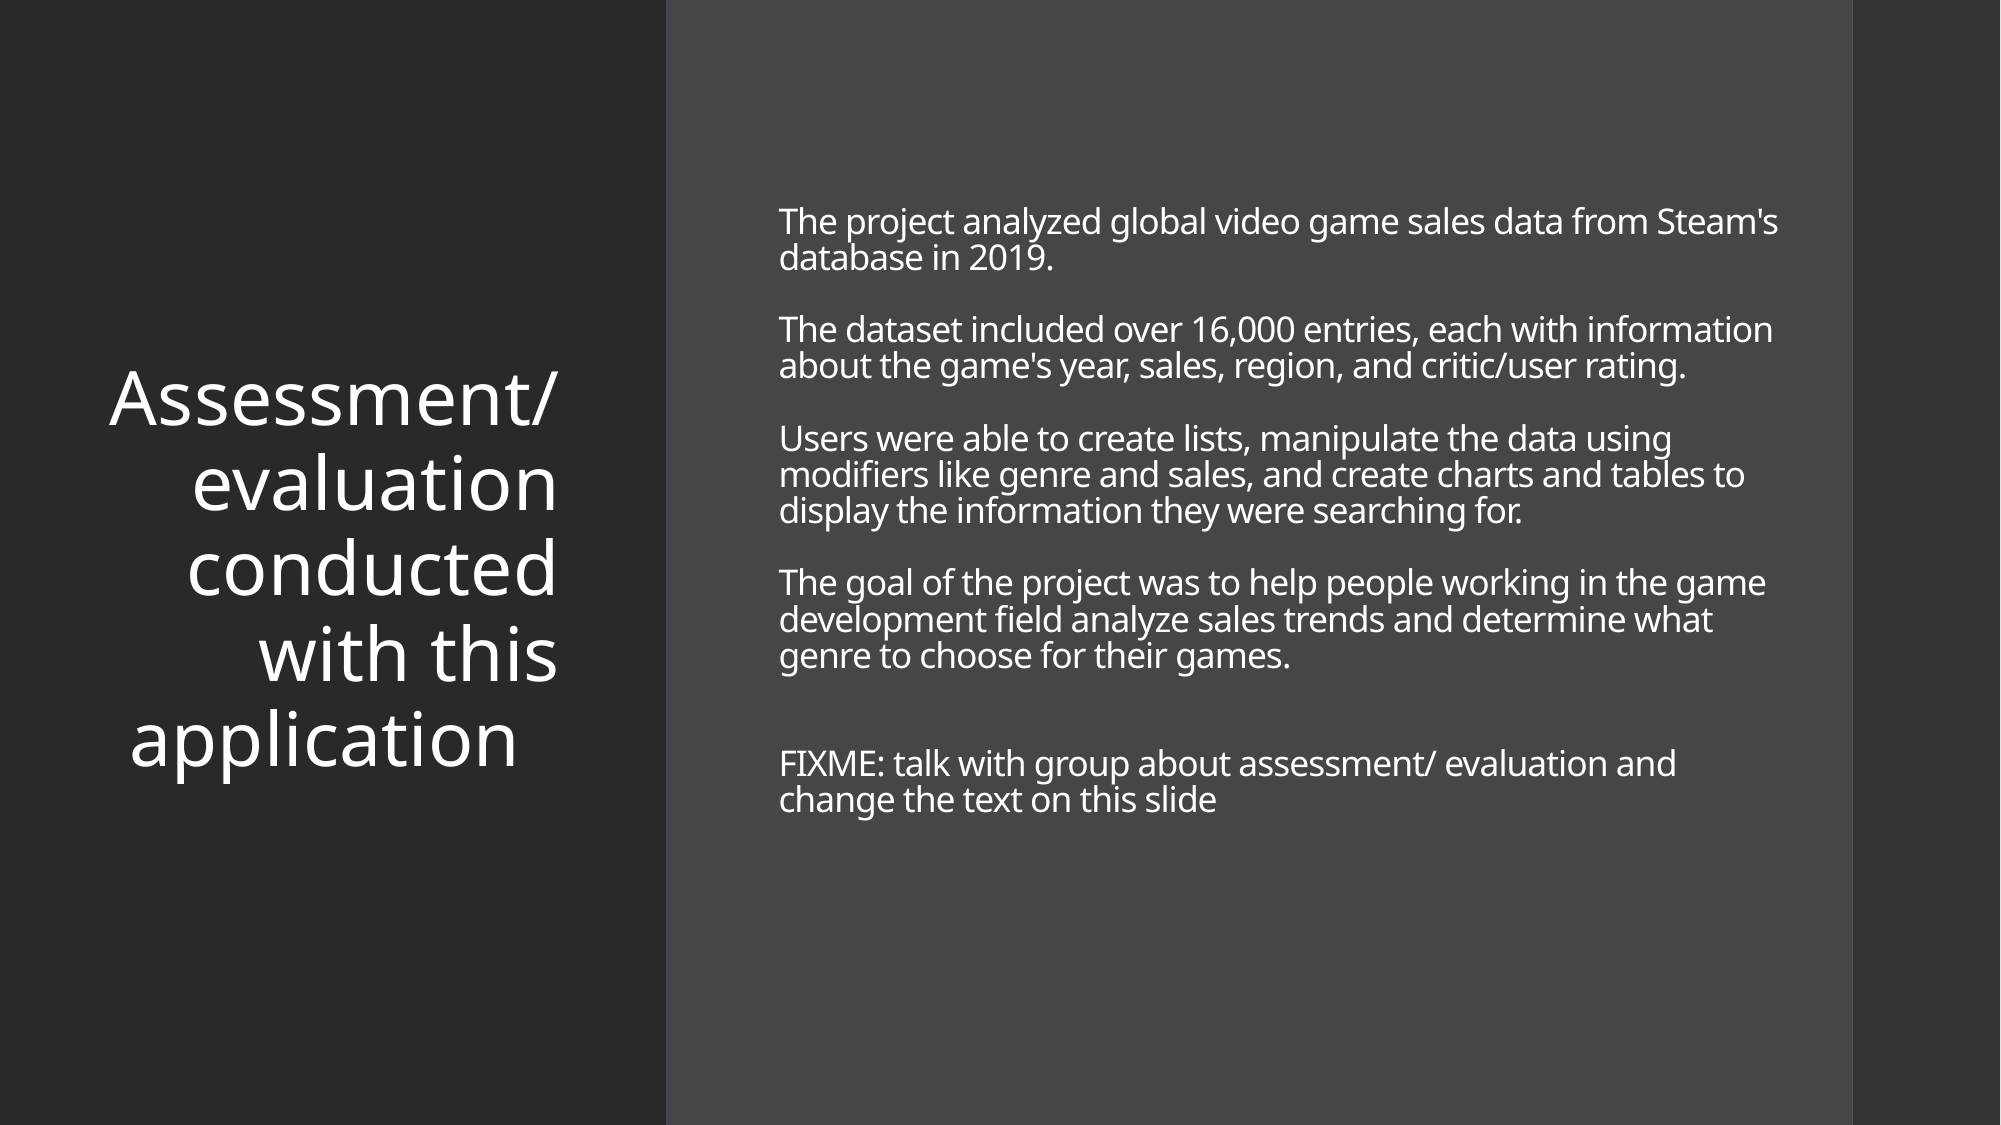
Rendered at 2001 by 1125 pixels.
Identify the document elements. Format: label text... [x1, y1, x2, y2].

text_box [0, 0, 667, 1125]
text_box [667, 0, 1854, 1125]
list Assessment/evaluation conducted with this application [78, 152, 576, 988]
title The project analyzed global video game sales data from Steam's database in 2019. The dataset included over 16,000 entries, each with information about the game's year, sales, region, and critic/user rating. Users were able to create lists, manipulate the data using modifiers like genre and sales, and create charts and tables to display the information they were searching for. The goal of the project was to help people working in the game development field analyze sales trends and determine what genre to choose for their games. FIXME: talk with group about assessment/ evaluation and change the text on this slide [763, 152, 1796, 988]
